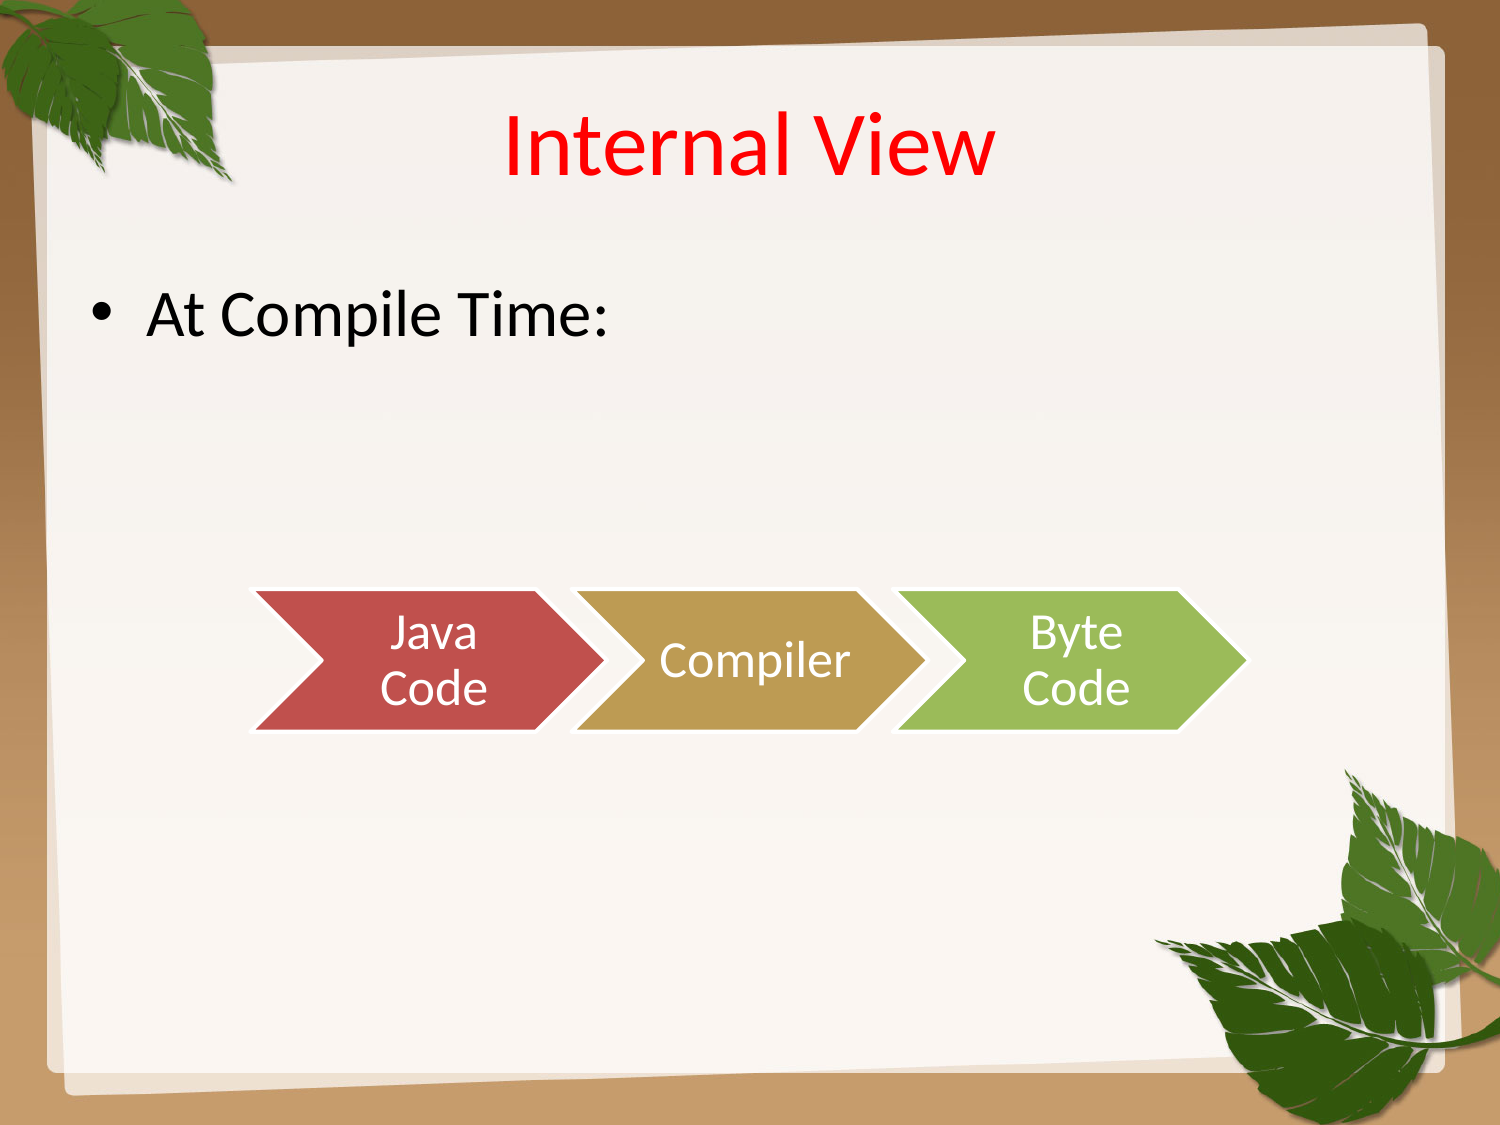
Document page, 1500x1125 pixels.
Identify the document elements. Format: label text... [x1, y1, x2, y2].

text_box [249, 424, 1251, 897]
list At Compile Time: [75, 262, 1425, 1005]
title Internal View [75, 45, 1425, 233]
picture [0, 0, 1500, 1125]
